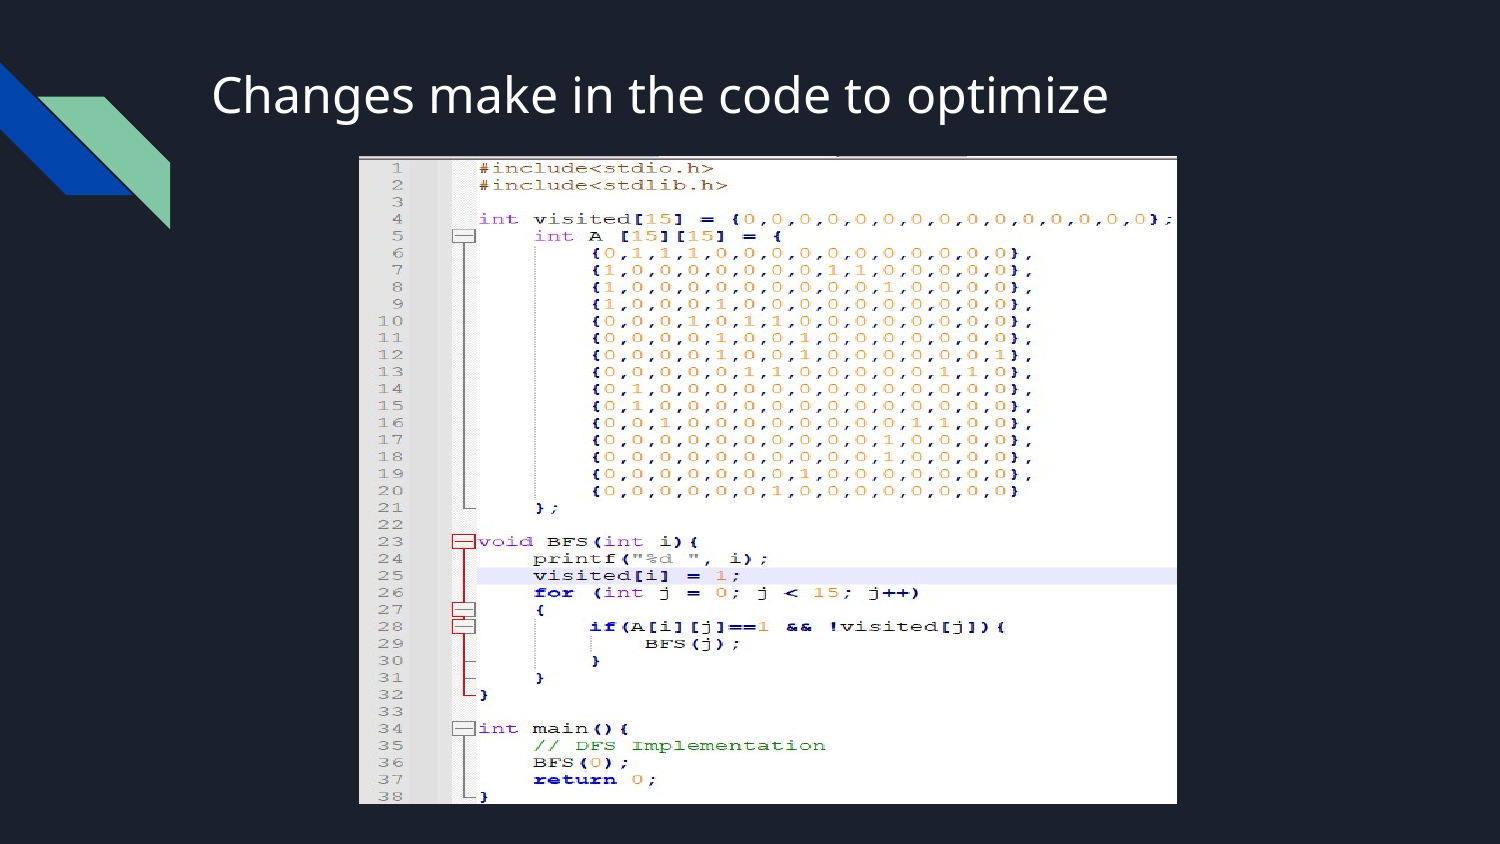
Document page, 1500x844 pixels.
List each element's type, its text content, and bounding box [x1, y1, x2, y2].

picture [359, 156, 1178, 804]
title Changes make in the code to optimize [196, 48, 1355, 147]
